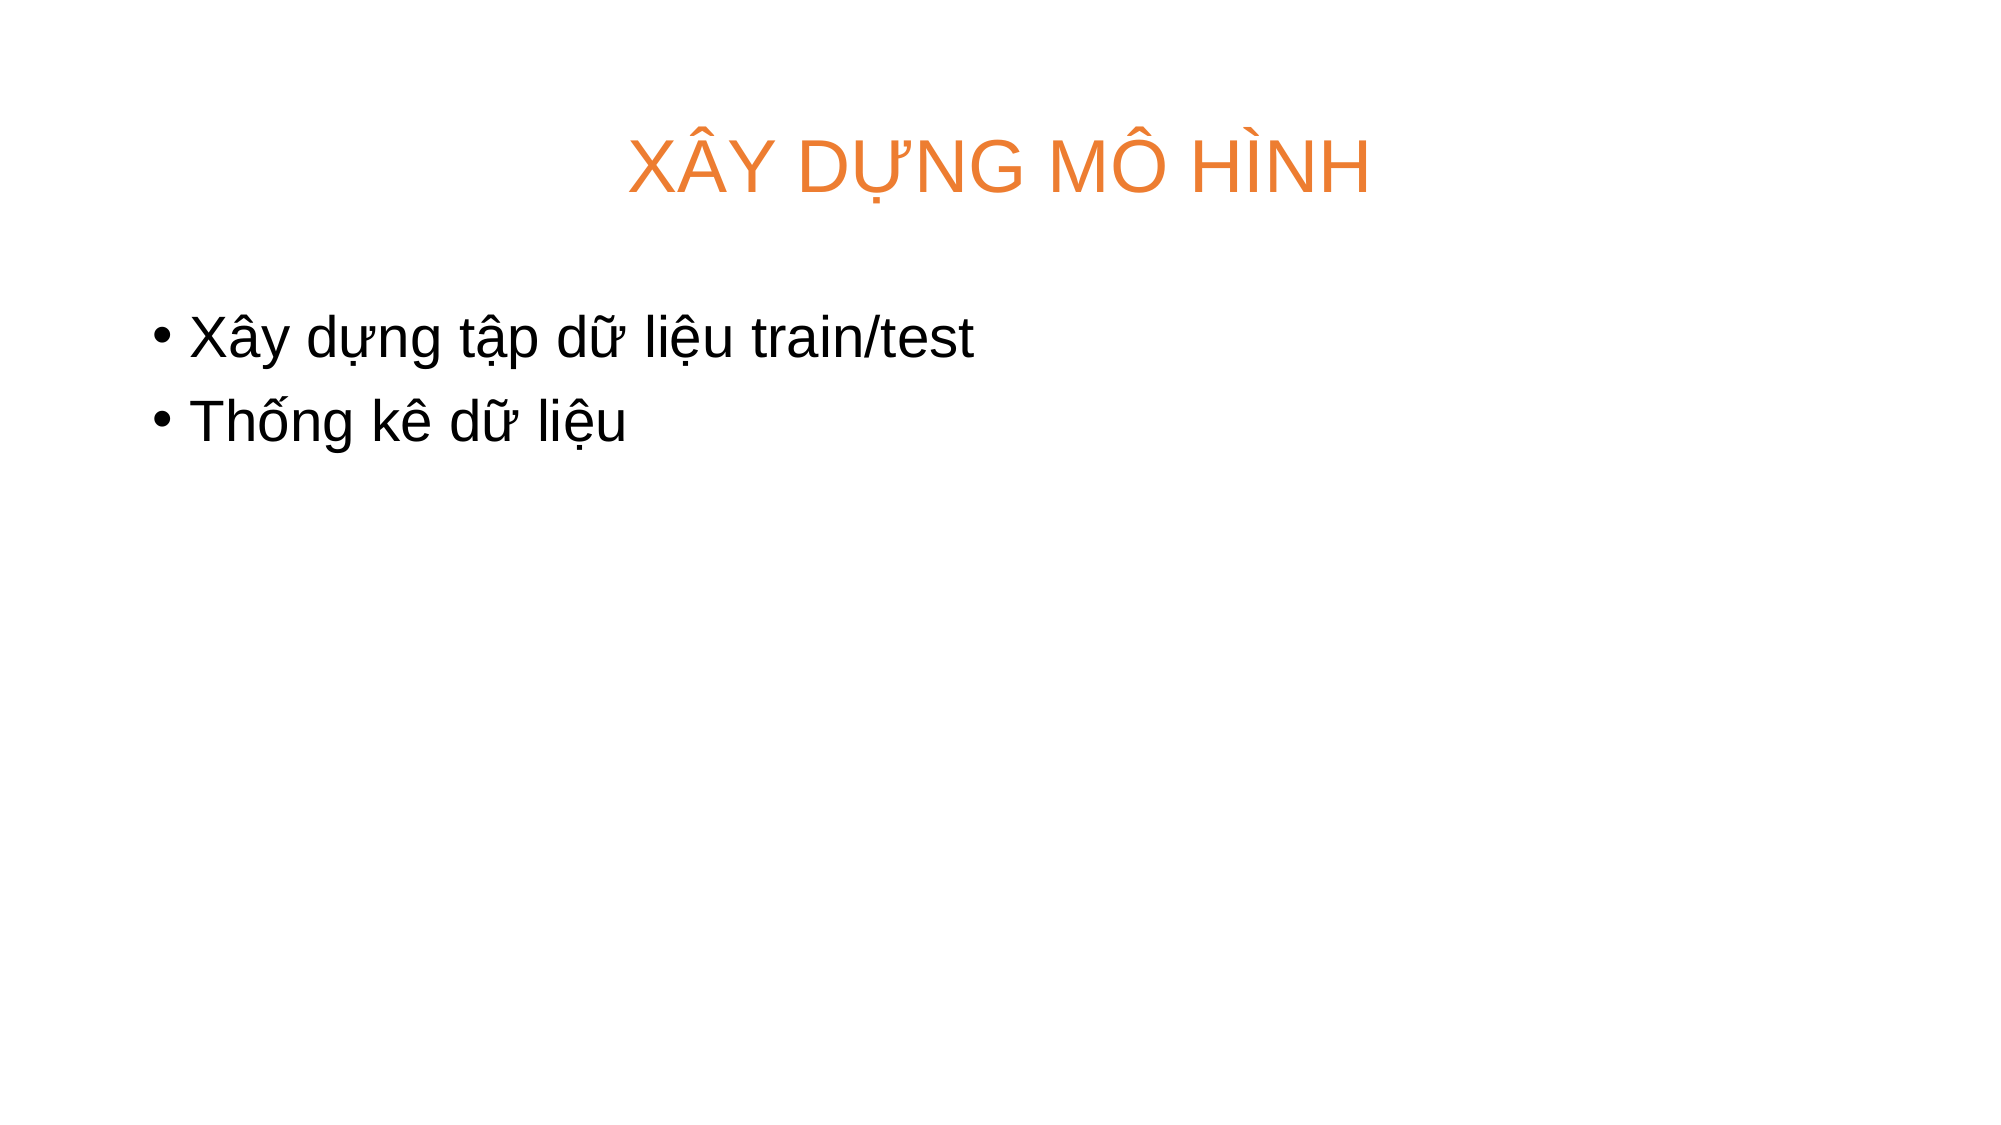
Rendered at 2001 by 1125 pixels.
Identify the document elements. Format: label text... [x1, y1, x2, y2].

title XÂY DỰNG MÔ HÌNH [137, 59, 1863, 278]
list Xây dựng tập dữ liệu train/test Thống kê dữ liệu [137, 299, 1863, 1014]
